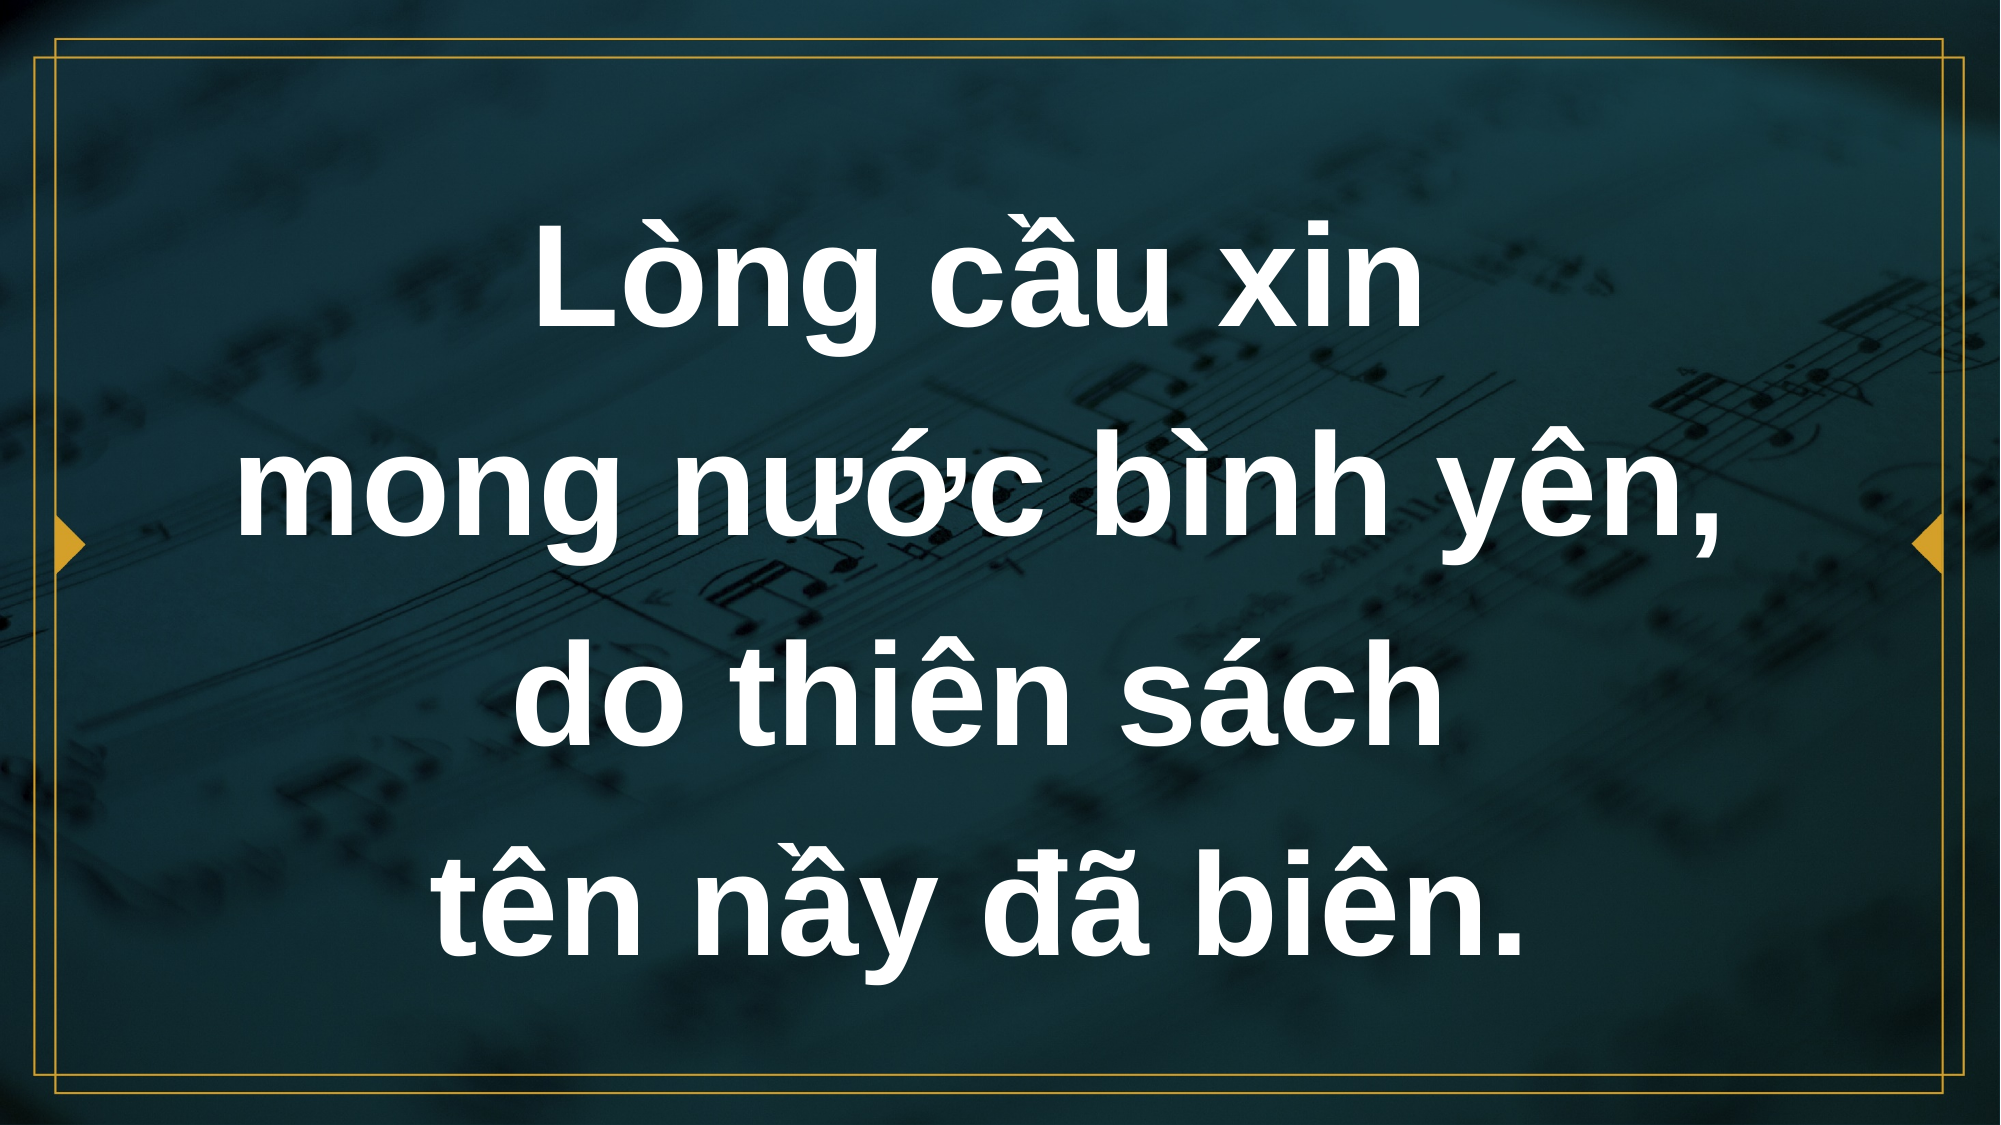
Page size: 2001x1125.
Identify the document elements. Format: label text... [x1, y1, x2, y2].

picture [0, 0, 2000, 1125]
title Lòng cầu xin mong nước bình yên, do thiên sách tên nầy đã biên. [55, 53, 1945, 1077]
